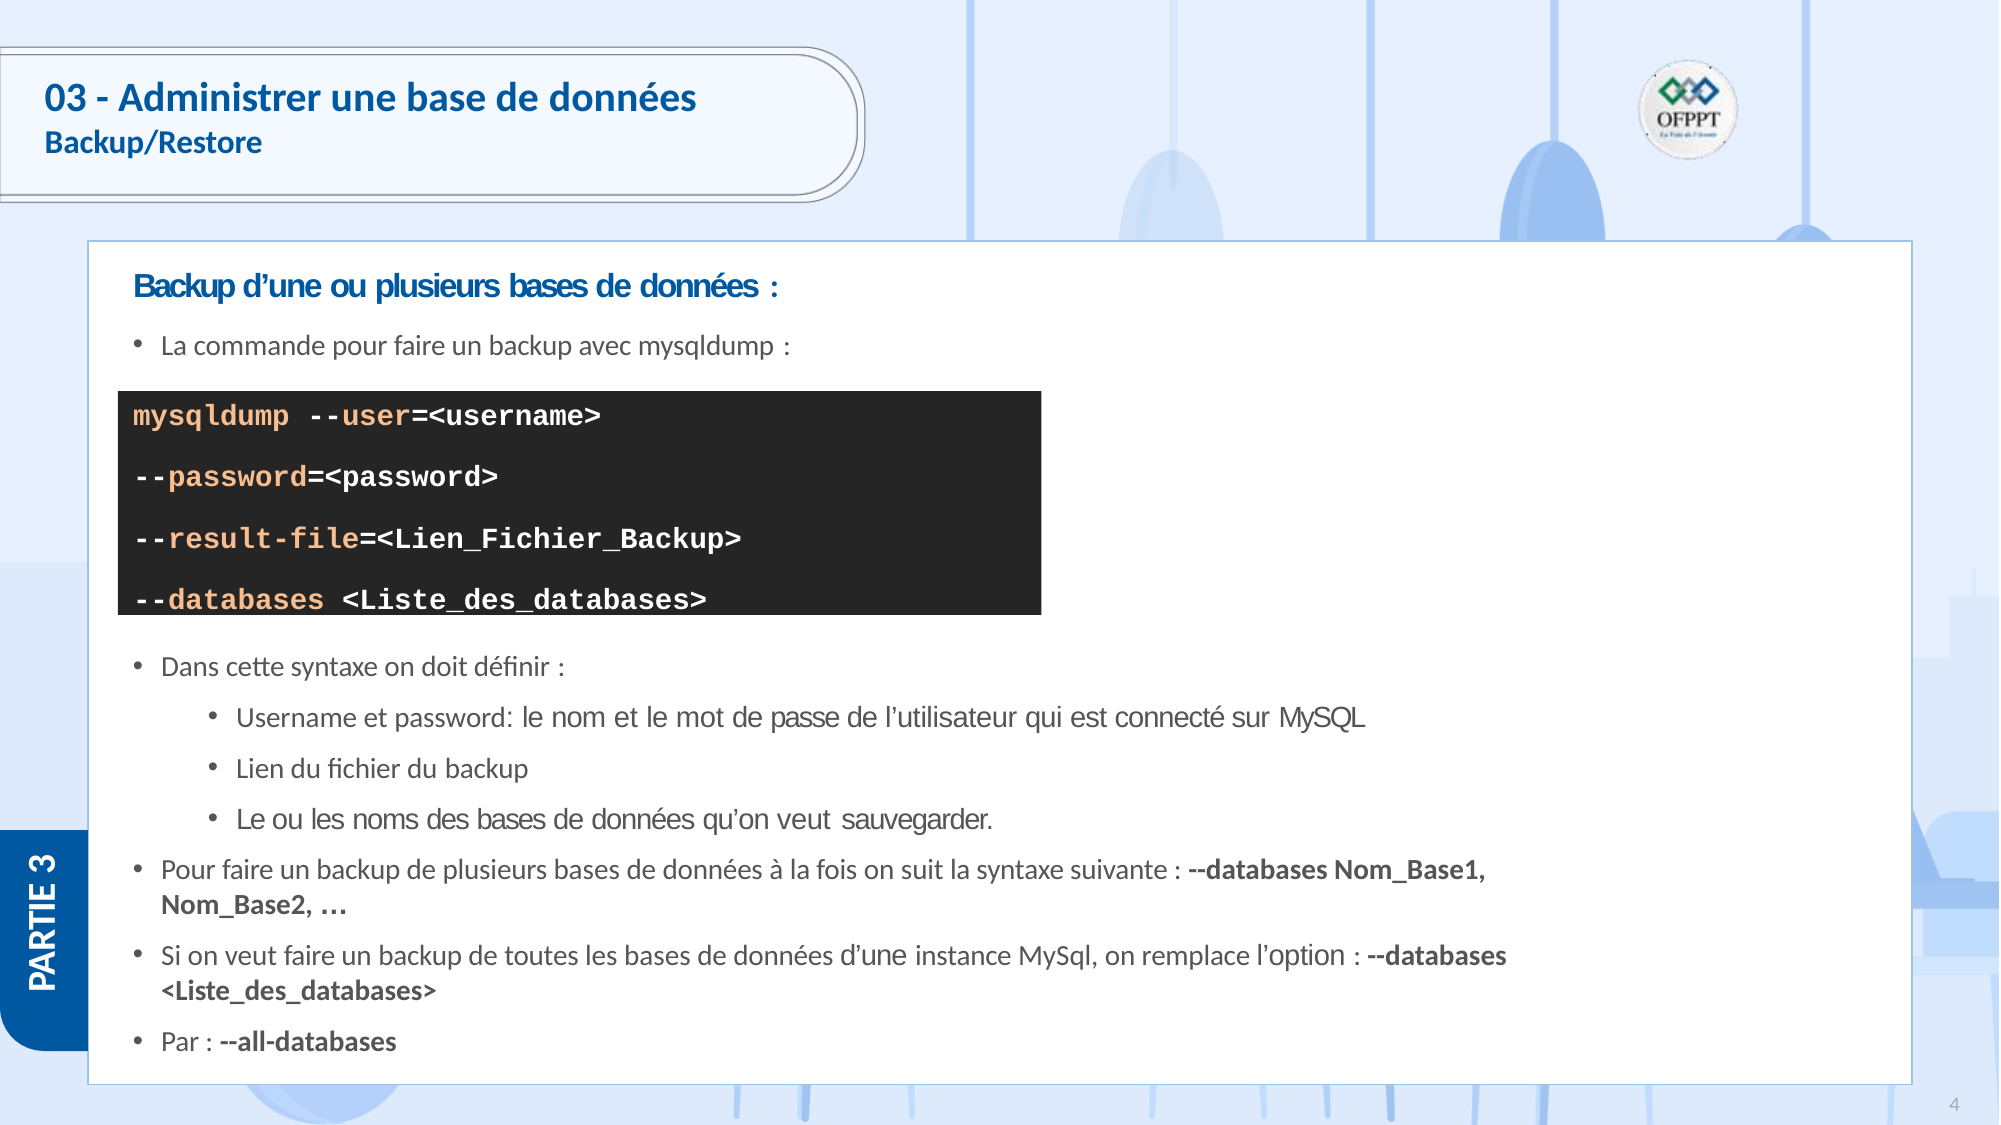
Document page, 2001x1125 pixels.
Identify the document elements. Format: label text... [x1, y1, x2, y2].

text_box 4 [1943, 1093, 1988, 1117]
text_box mysqldump --user=<username> --password=<password> --result-file=<Lien_Fichier_Backup> --databases <Liste_des_databases> [117, 391, 1042, 615]
text_box PARTIE 3 [23, 848, 104, 995]
text_box [1634, 56, 1743, 164]
text_box Dans cette syntaxe on doit définir : Username et password: le nom et le mot de passe de l’utilisateur qui est connecté sur MySQL Lien du fichier du backup Le ou les noms des bases de données qu’on veut sauvegarder. Pour faire un backup de plusieurs bases de données à la fois on suit la syntaxe suivante : --databases Nom_Base1, Nom_Base2, … Si on veut faire un backup de toutes les bases de données d’une instance MySql, on remplace l’option : --databases <Liste_des_databases> Par : --all-databases [130, 630, 1572, 1058]
text_box Backup d’une ou plusieurs bases de données : La commande pour faire un backup avec mysqldump : [130, 262, 1088, 362]
title 03 - Administrer une base de données Backup/Restore [42, 67, 875, 258]
picture [0, 0, 1999, 1125]
